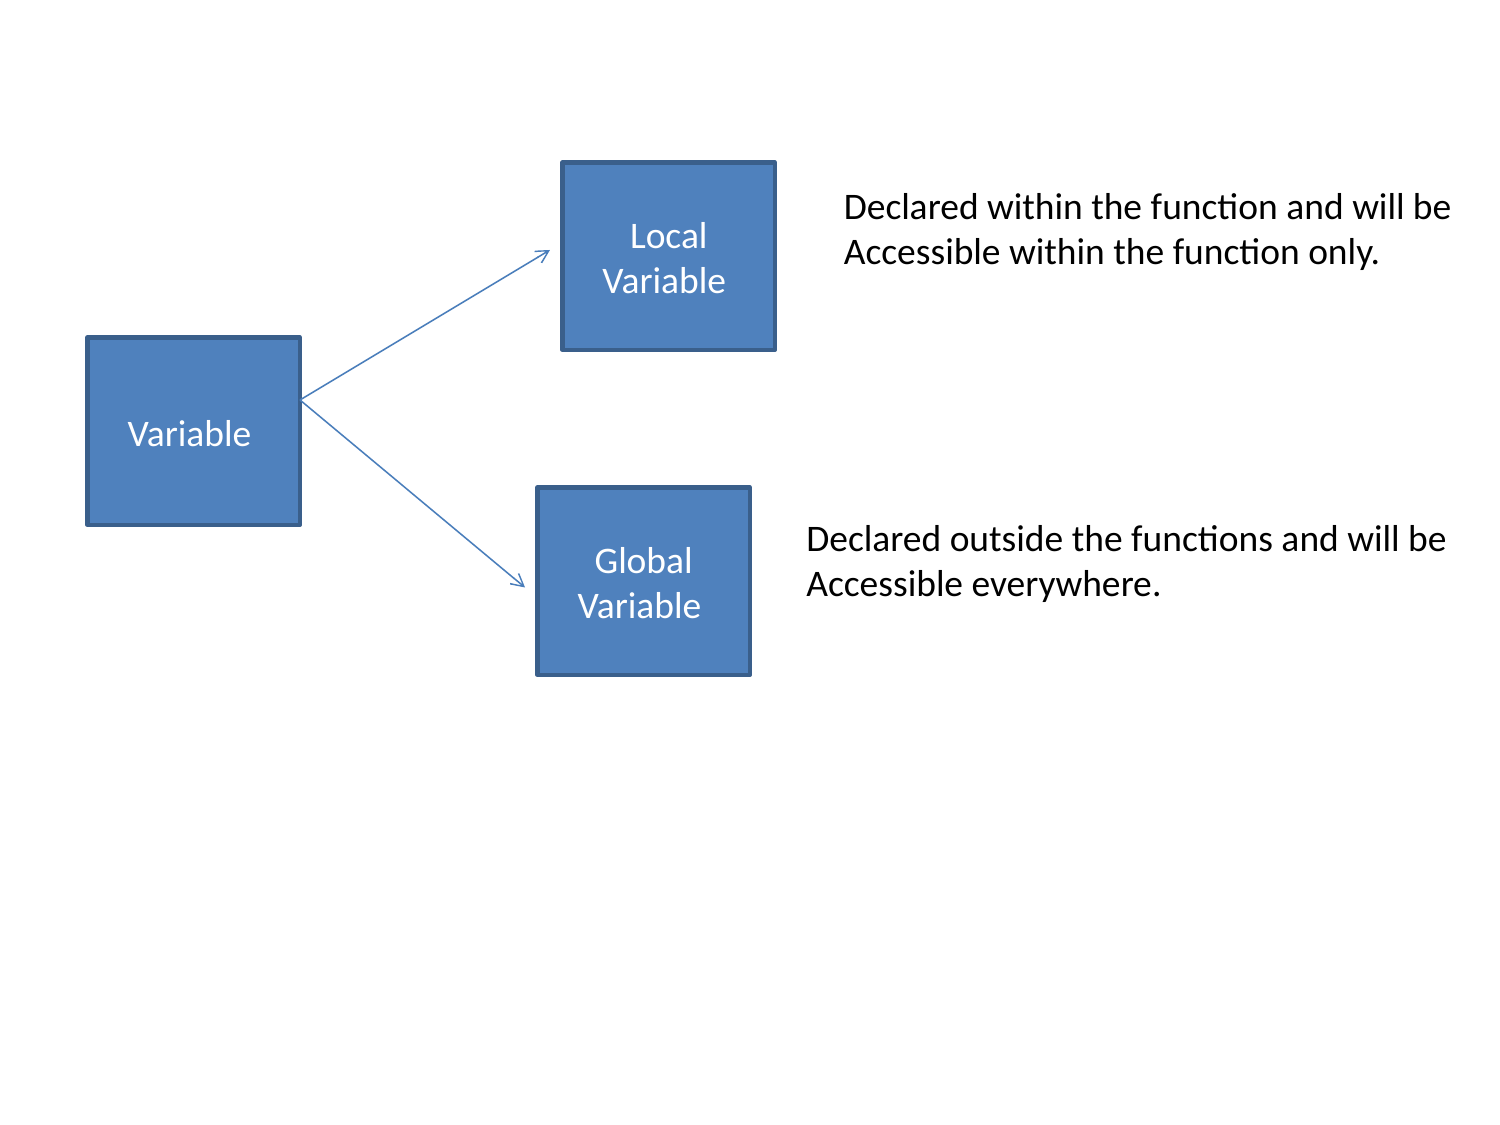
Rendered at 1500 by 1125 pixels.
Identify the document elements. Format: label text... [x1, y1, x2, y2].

text_box Variable [85, 335, 294, 527]
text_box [299, 249, 551, 401]
text_box Local Variable [560, 160, 777, 352]
text_box Declared within the function and will be Accessible within the function only. [829, 174, 1468, 280]
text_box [299, 399, 526, 588]
text_box Global Variable [535, 485, 752, 677]
text_box Declared outside the functions and will be Accessible everywhere. [791, 506, 1463, 612]
